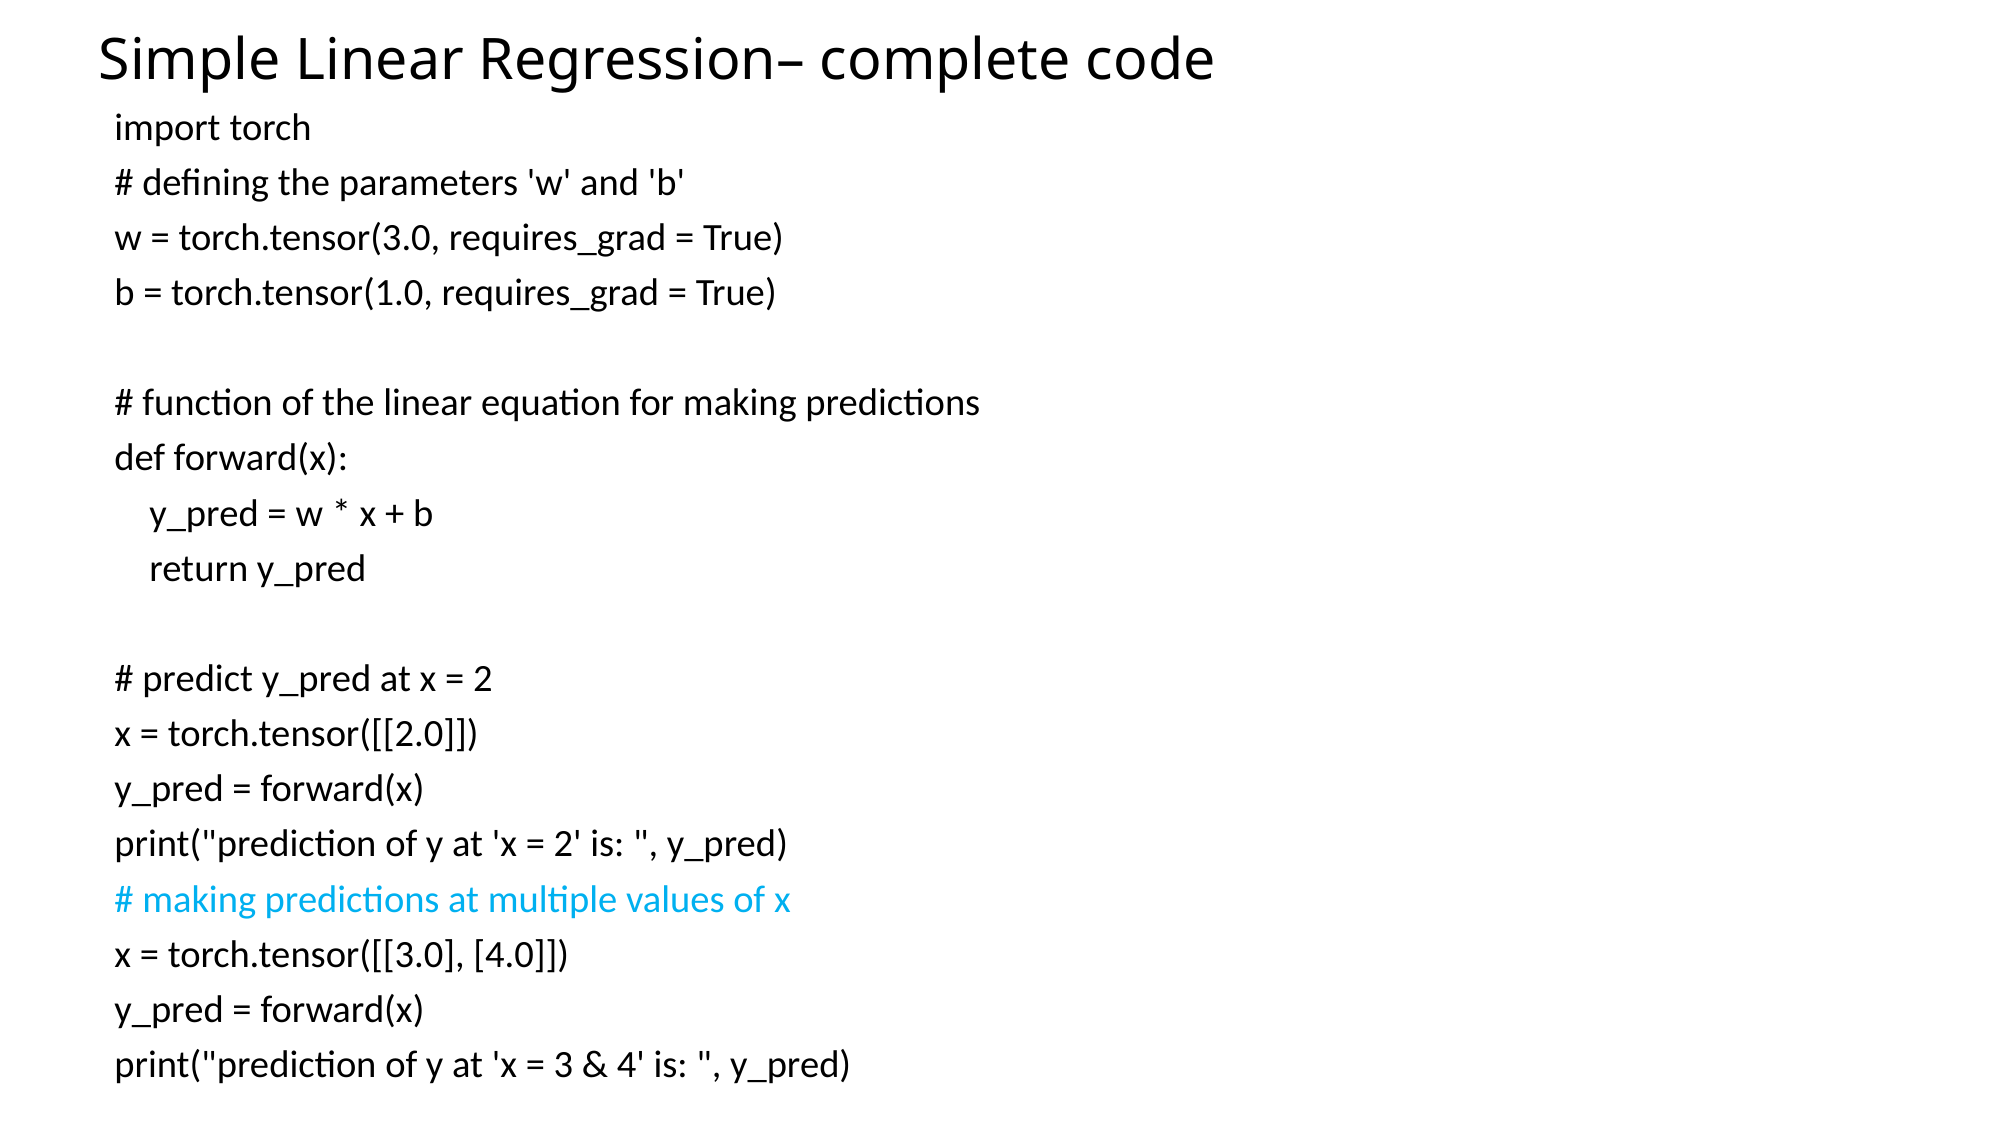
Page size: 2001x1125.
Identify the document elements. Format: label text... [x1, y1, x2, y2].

title Simple Linear Regression– complete code [83, 22, 1809, 100]
list import torch # defining the parameters 'w' and 'b' w = torch.tensor(3.0, requires_grad = True) b = torch.tensor(1.0, requires_grad = True) # function of the linear equation for making predictions def forward(x): y_pred = w * x + b return y_pred # predict y_pred at x = 2 x = torch.tensor([[2.0]]) y_pred = forward(x) print("prediction of y at 'x = 2' is: ", y_pred) # making predictions at multiple values of x x = torch.tensor([[3.0], [4.0]]) y_pred = forward(x) print("prediction of y at 'x = 3 & 4' is: ", y_pred) [99, 99, 1863, 1103]
